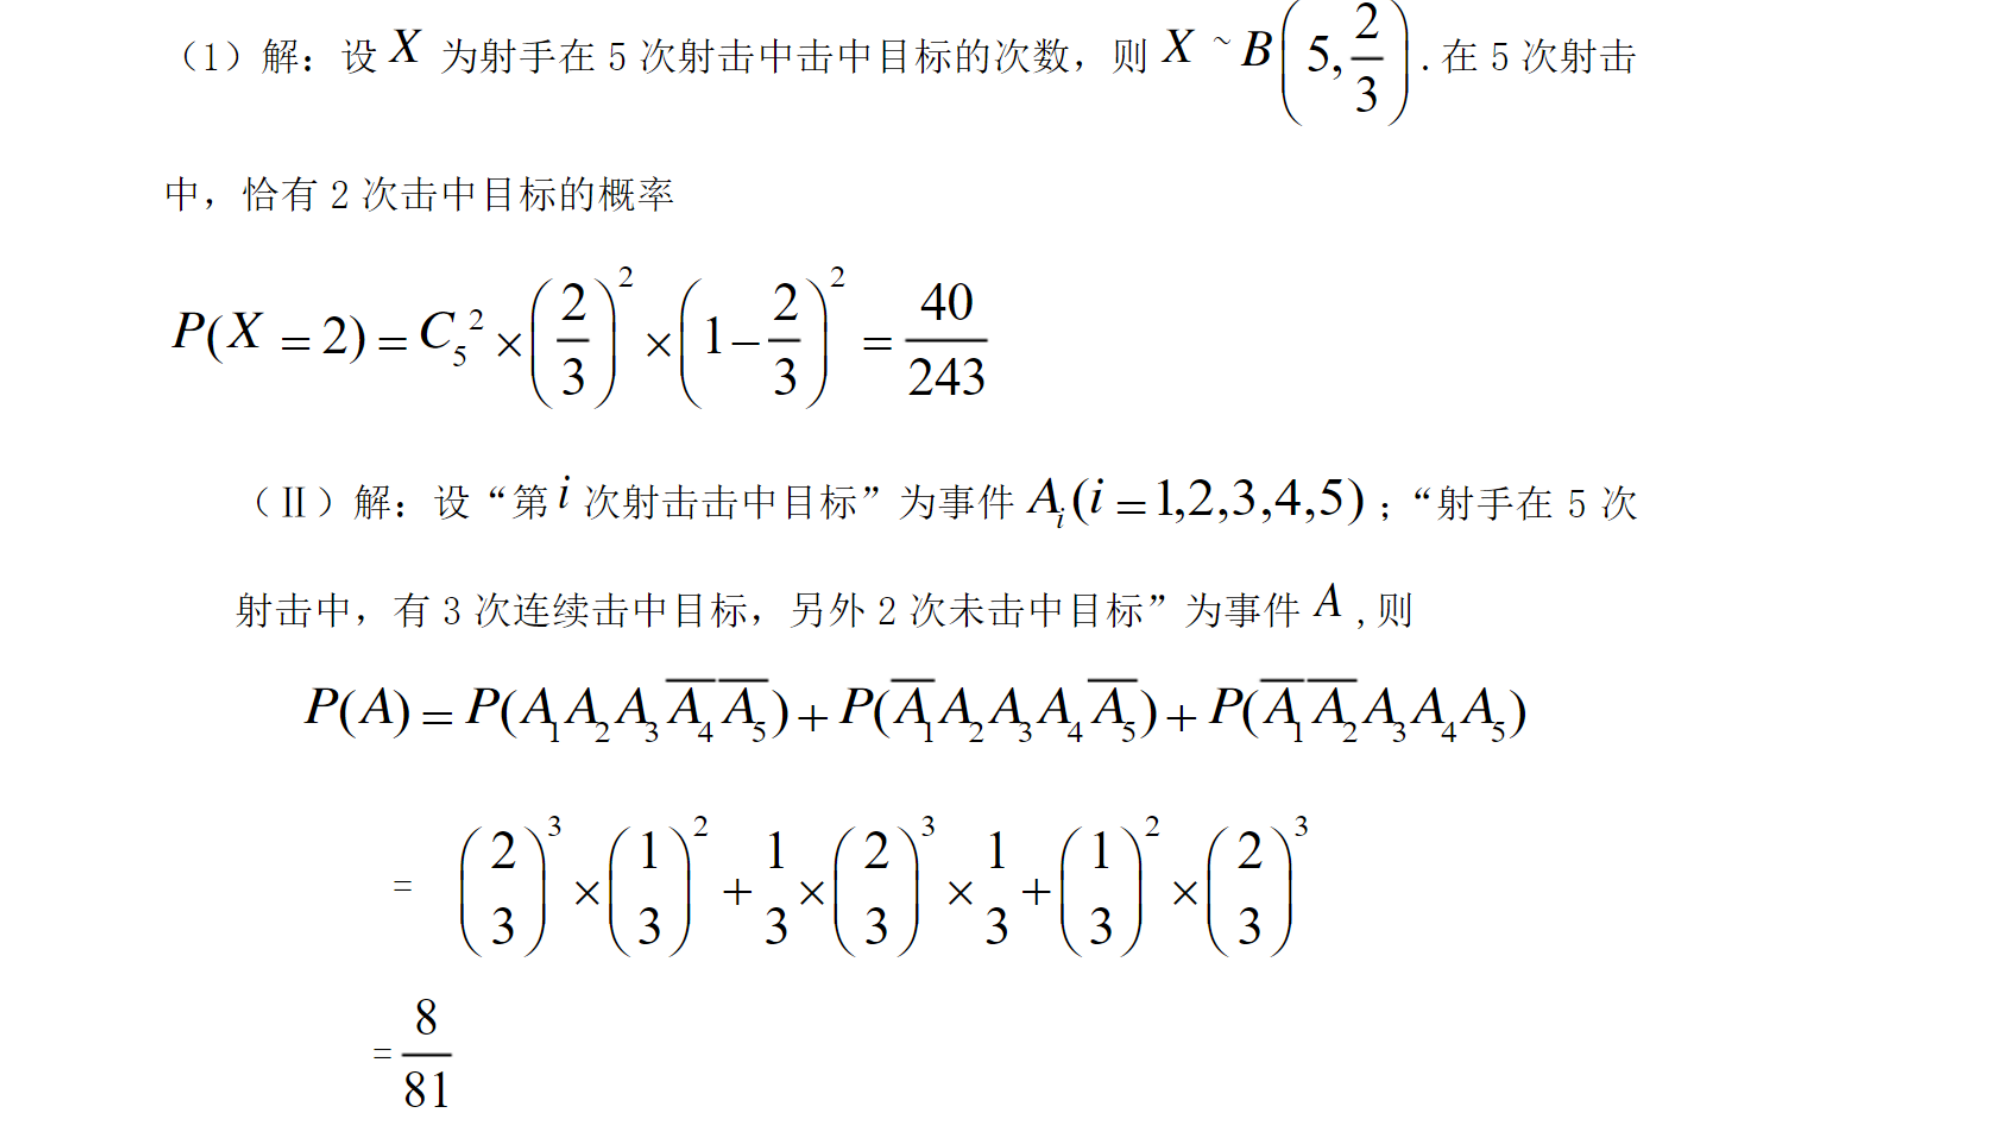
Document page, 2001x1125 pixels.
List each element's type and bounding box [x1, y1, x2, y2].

picture [111, 0, 1889, 1125]
